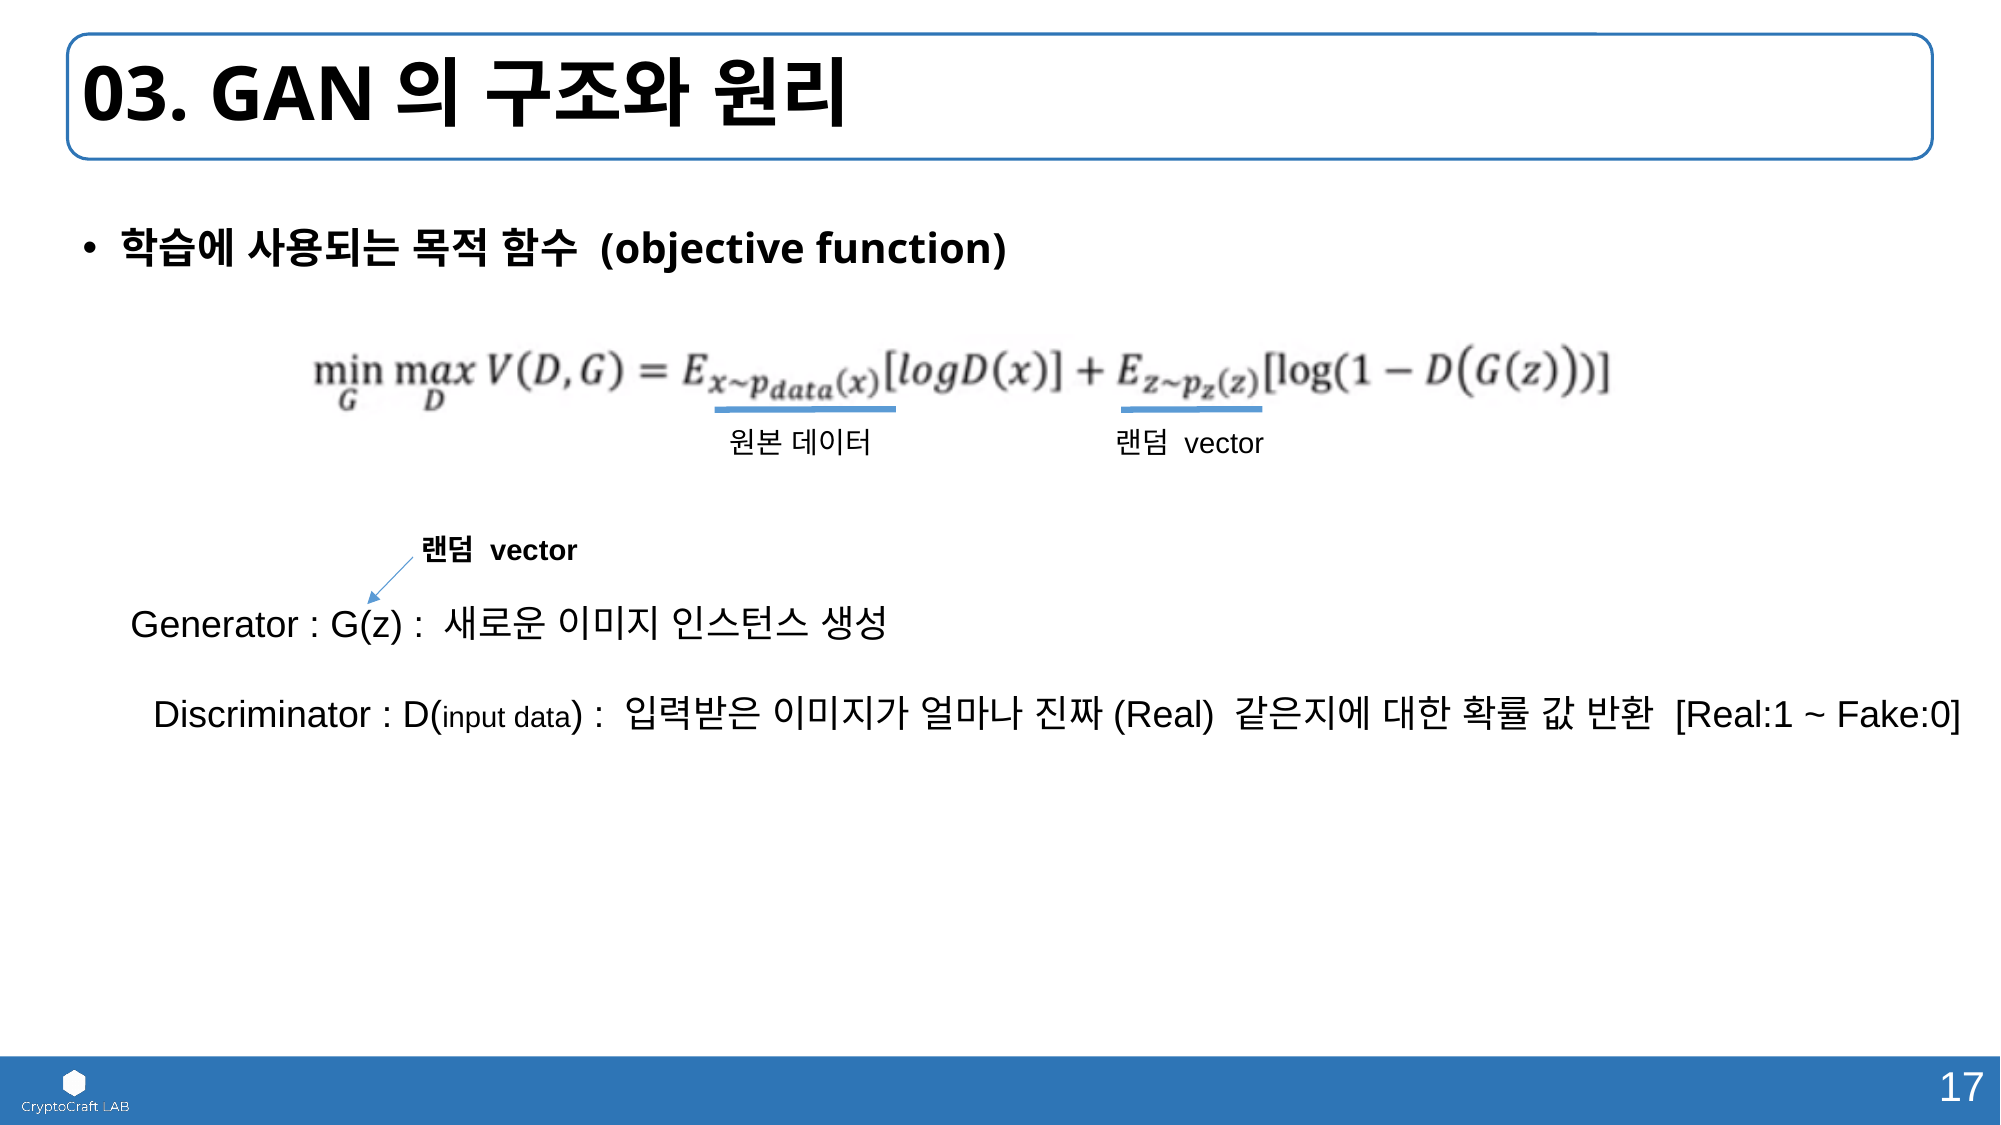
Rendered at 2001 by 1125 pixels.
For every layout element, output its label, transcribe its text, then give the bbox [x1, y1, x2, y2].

text_box 랜덤 vector [406, 523, 593, 574]
text_box Generator : G(z) : 새로운 이미지 인스턴스 생성 [115, 592, 905, 652]
picture [13, 1061, 138, 1123]
text_box 랜덤 vector [1100, 426, 1296, 468]
text_box 원본 데이터 [714, 426, 901, 468]
title 03. GAN의 구조와 원리 [67, 34, 1933, 160]
list 학습에 사용되는 목적 함수 (objective function) [67, 189, 1933, 1019]
picture [292, 334, 1623, 426]
text_box Discriminator : D(input data) : 입력받은 이미지가 얼마나 진짜(Real) 같은지에 대한 확률 값 반환 [Real:1 ~ Fake:0] [138, 682, 1977, 743]
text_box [367, 556, 414, 605]
